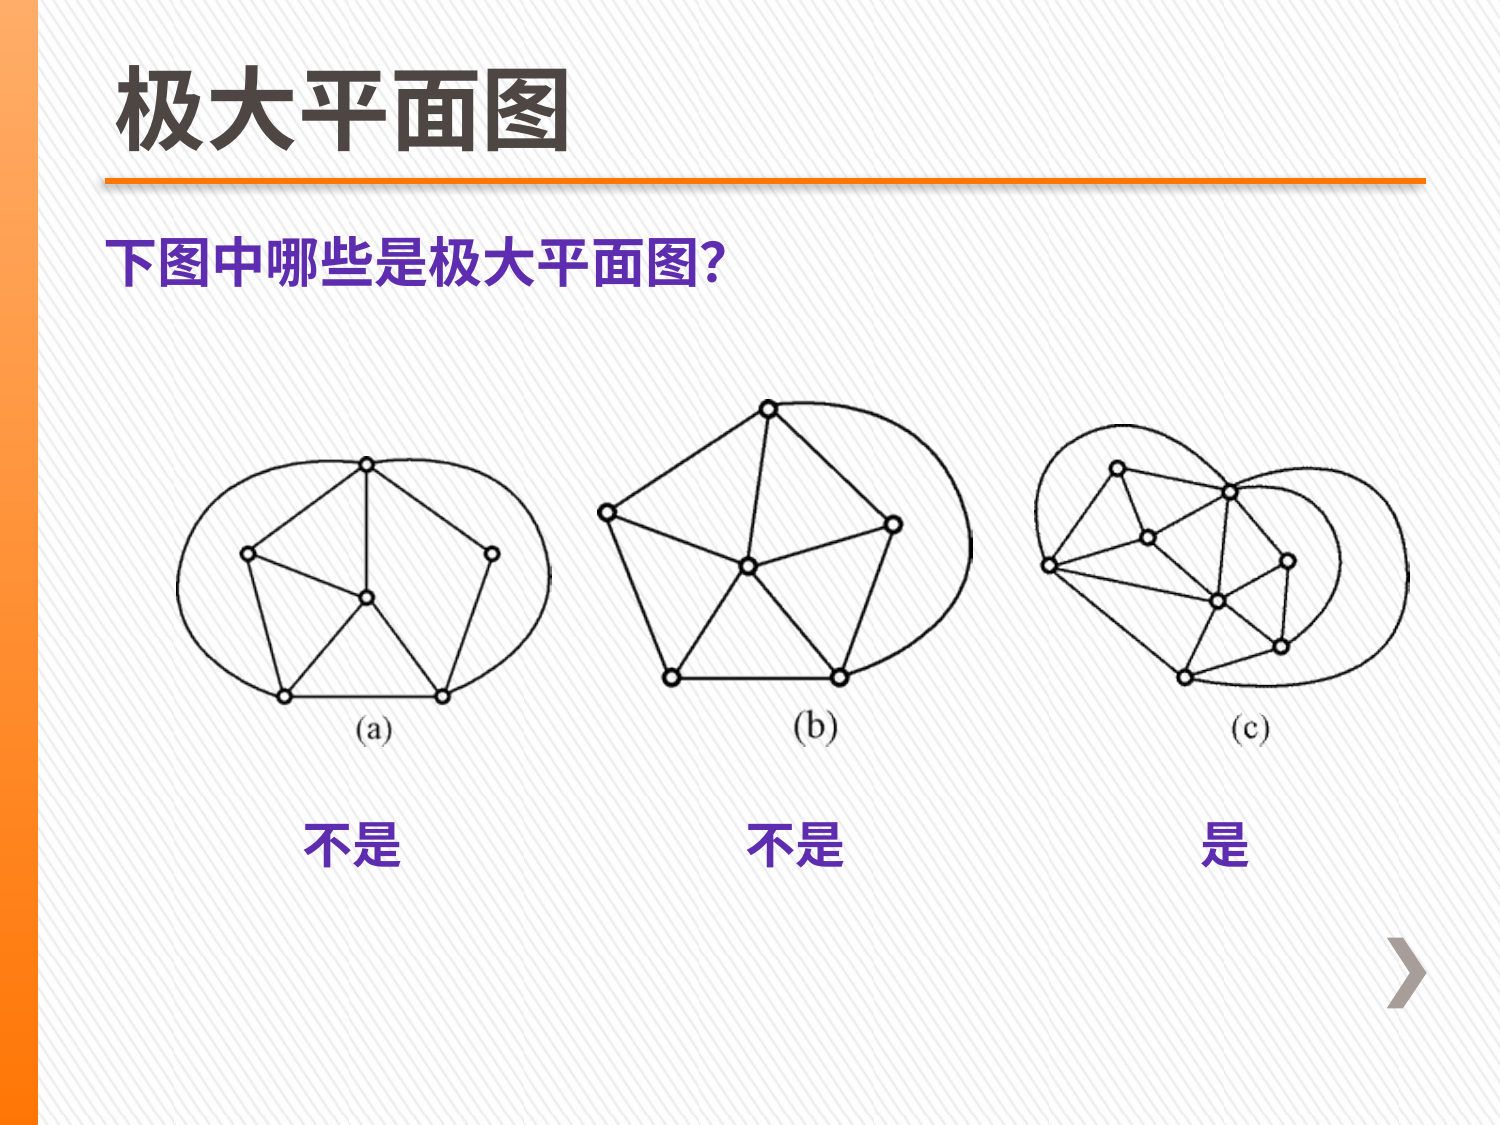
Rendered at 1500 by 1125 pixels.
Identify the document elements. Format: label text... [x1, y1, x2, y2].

text_box 是 [1151, 806, 1307, 881]
picture [176, 455, 553, 748]
picture [597, 399, 973, 748]
picture [1034, 424, 1410, 748]
text_box 下图中哪些是极大平面图？ [103, 215, 1396, 294]
text_box 不是 [287, 806, 443, 881]
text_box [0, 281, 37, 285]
text_box 不是 [730, 806, 886, 881]
title 极大平面图 [99, 0, 1422, 170]
